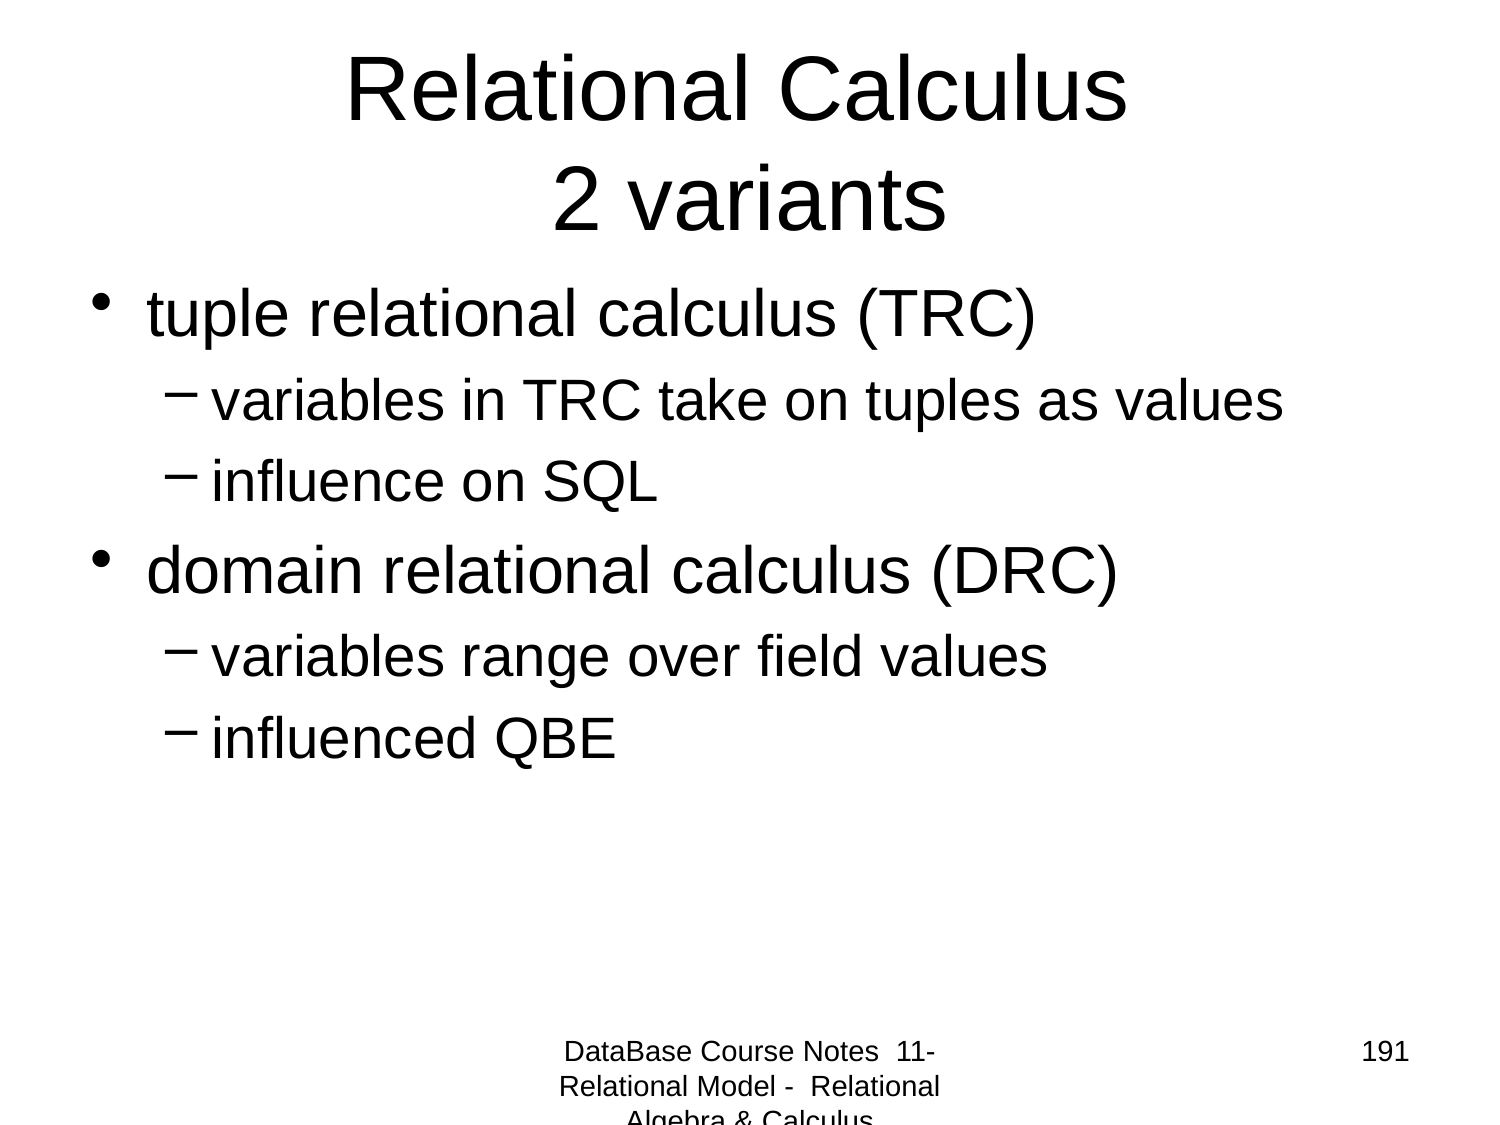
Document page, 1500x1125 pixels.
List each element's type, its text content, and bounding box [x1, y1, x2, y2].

list tuple relational calculus (TRC) variables in TRC take on tuples as values influence on SQL domain relational calculus (DRC) variables range over field values influenced QBE [74, 262, 1426, 1006]
title Relational Calculus 2 variants [74, 44, 1426, 233]
footer DataBase Course Notes 11- Relational Model - Relational Algebra & Calculus [512, 1024, 988, 1103]
slide_number 191 [1074, 1024, 1426, 1103]
